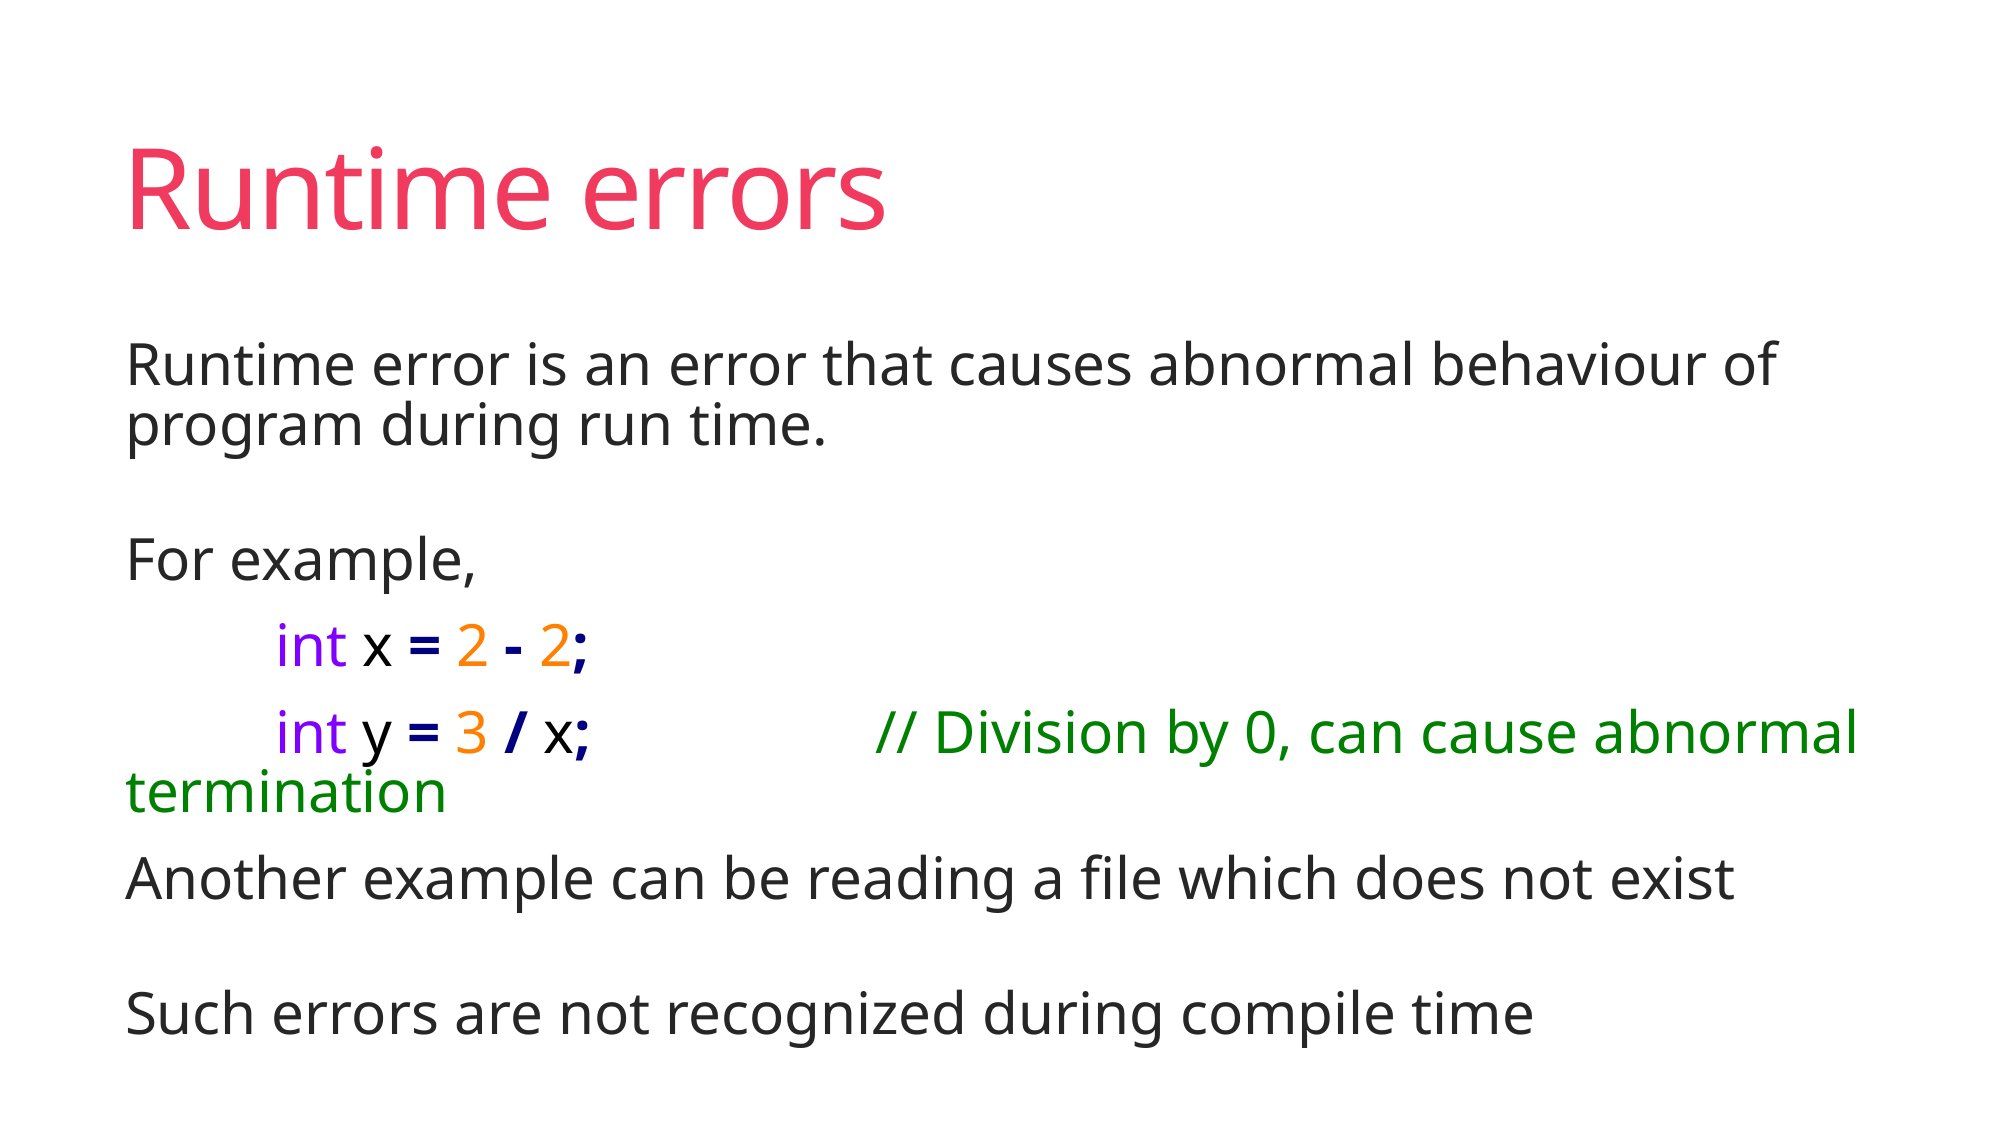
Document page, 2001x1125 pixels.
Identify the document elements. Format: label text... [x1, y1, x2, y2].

title Runtime errors [107, 58, 1875, 331]
list Runtime error is an error that causes abnormal behaviour of program during run time. For example, int x = 2 - 2; int y = 3 / x; // Division by 0, can cause abnormal termination Another example can be reading a file which does not exist Such errors are not recognized during compile time [109, 330, 1876, 500]
